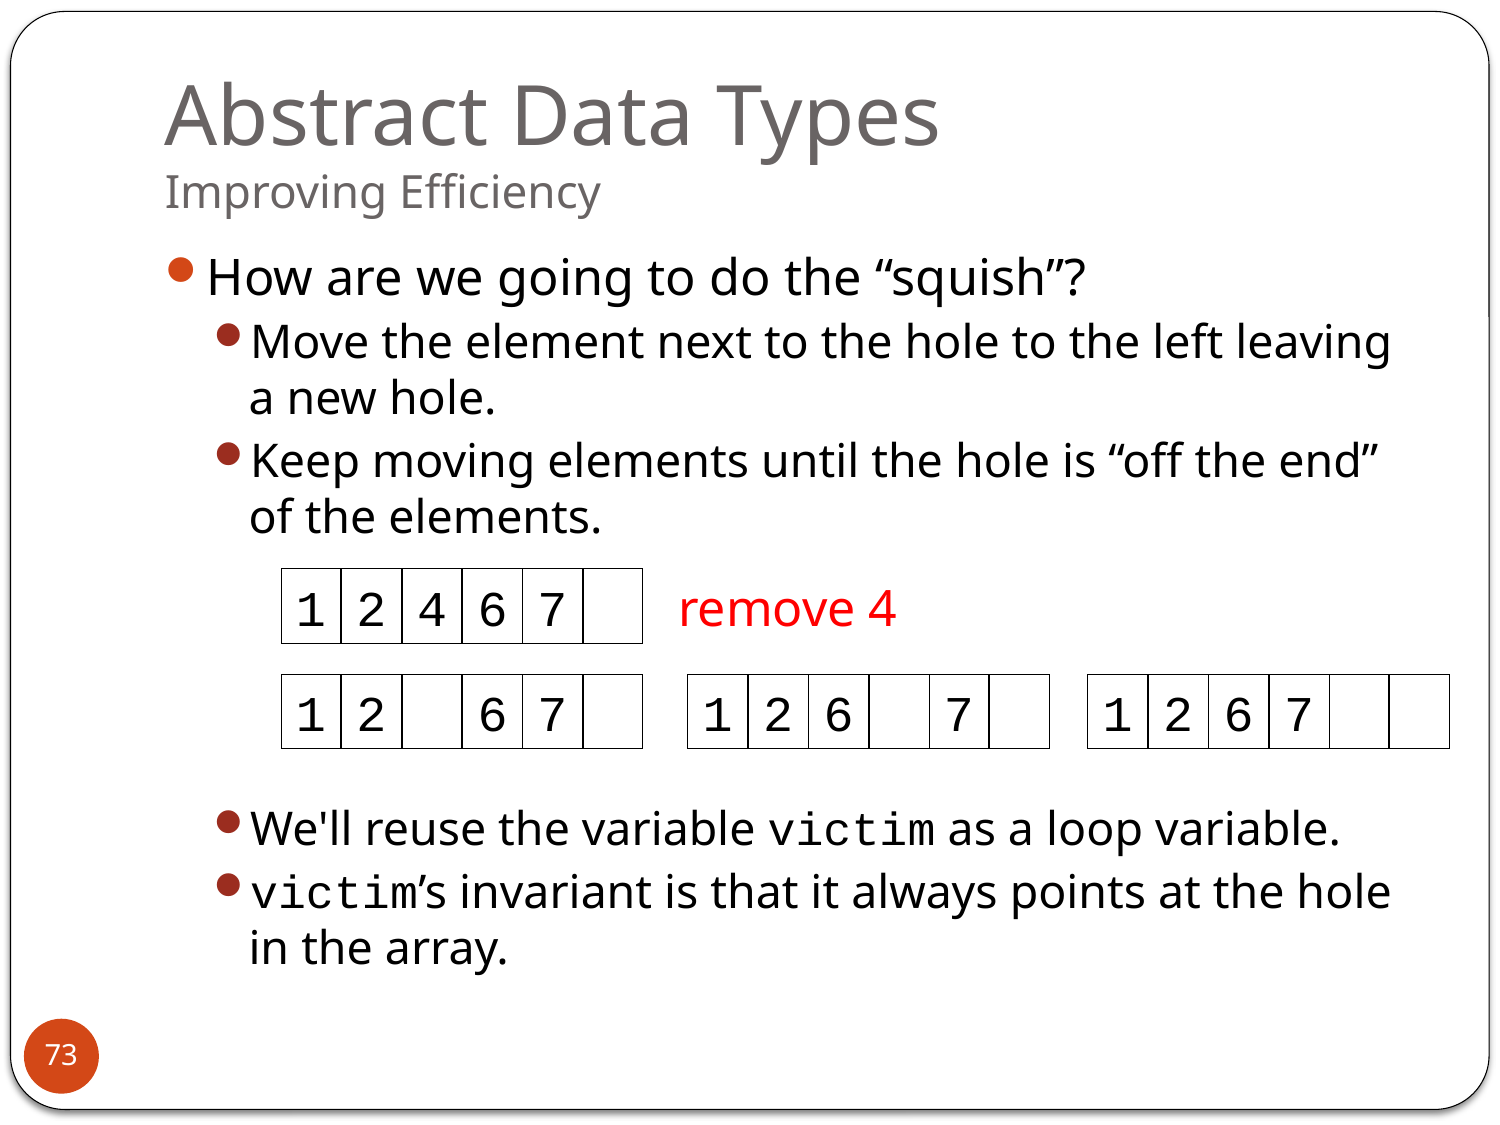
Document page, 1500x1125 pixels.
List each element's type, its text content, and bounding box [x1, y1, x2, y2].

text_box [280, 568, 644, 645]
slide_number 73 [23, 1018, 99, 1094]
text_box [687, 673, 1051, 751]
title Abstract Data Types Improving Efficiency [150, 45, 1425, 233]
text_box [280, 673, 644, 751]
text_box remove 4 [663, 568, 913, 644]
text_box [1087, 673, 1451, 751]
list How are we going to do the “squish”? Move the element next to the hole to the left leaving a new hole. Keep moving elements until the hole is “off the end” of the elements. We'll reuse the variable victim as a loop variable. victim’s invariant is that it always points at the hole in the array. [150, 237, 1425, 988]
